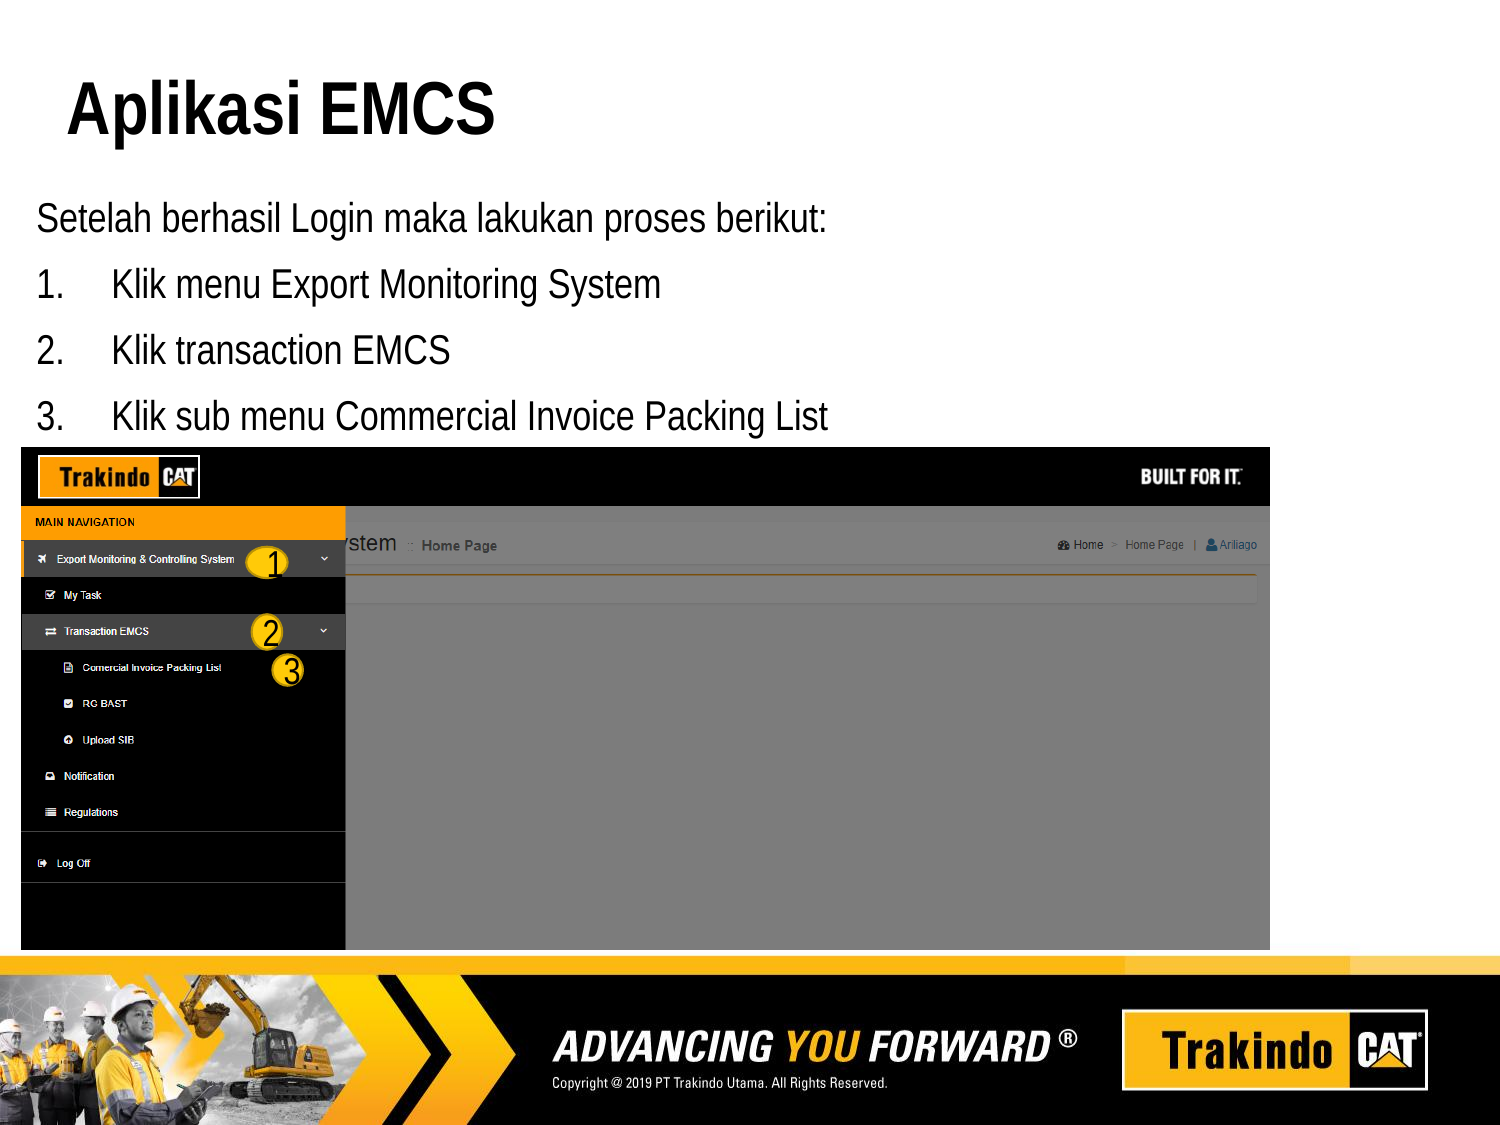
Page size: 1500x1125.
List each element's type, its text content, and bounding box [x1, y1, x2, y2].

picture [0, 0, 1500, 1125]
title Aplikasi EMCS [51, 59, 1430, 162]
list Setelah berhasil Login maka lakukan proses berikut: Klik menu Export Monitoring System Klik transaction EMCS Klik sub menu Commercial Invoice Packing List [21, 189, 858, 447]
